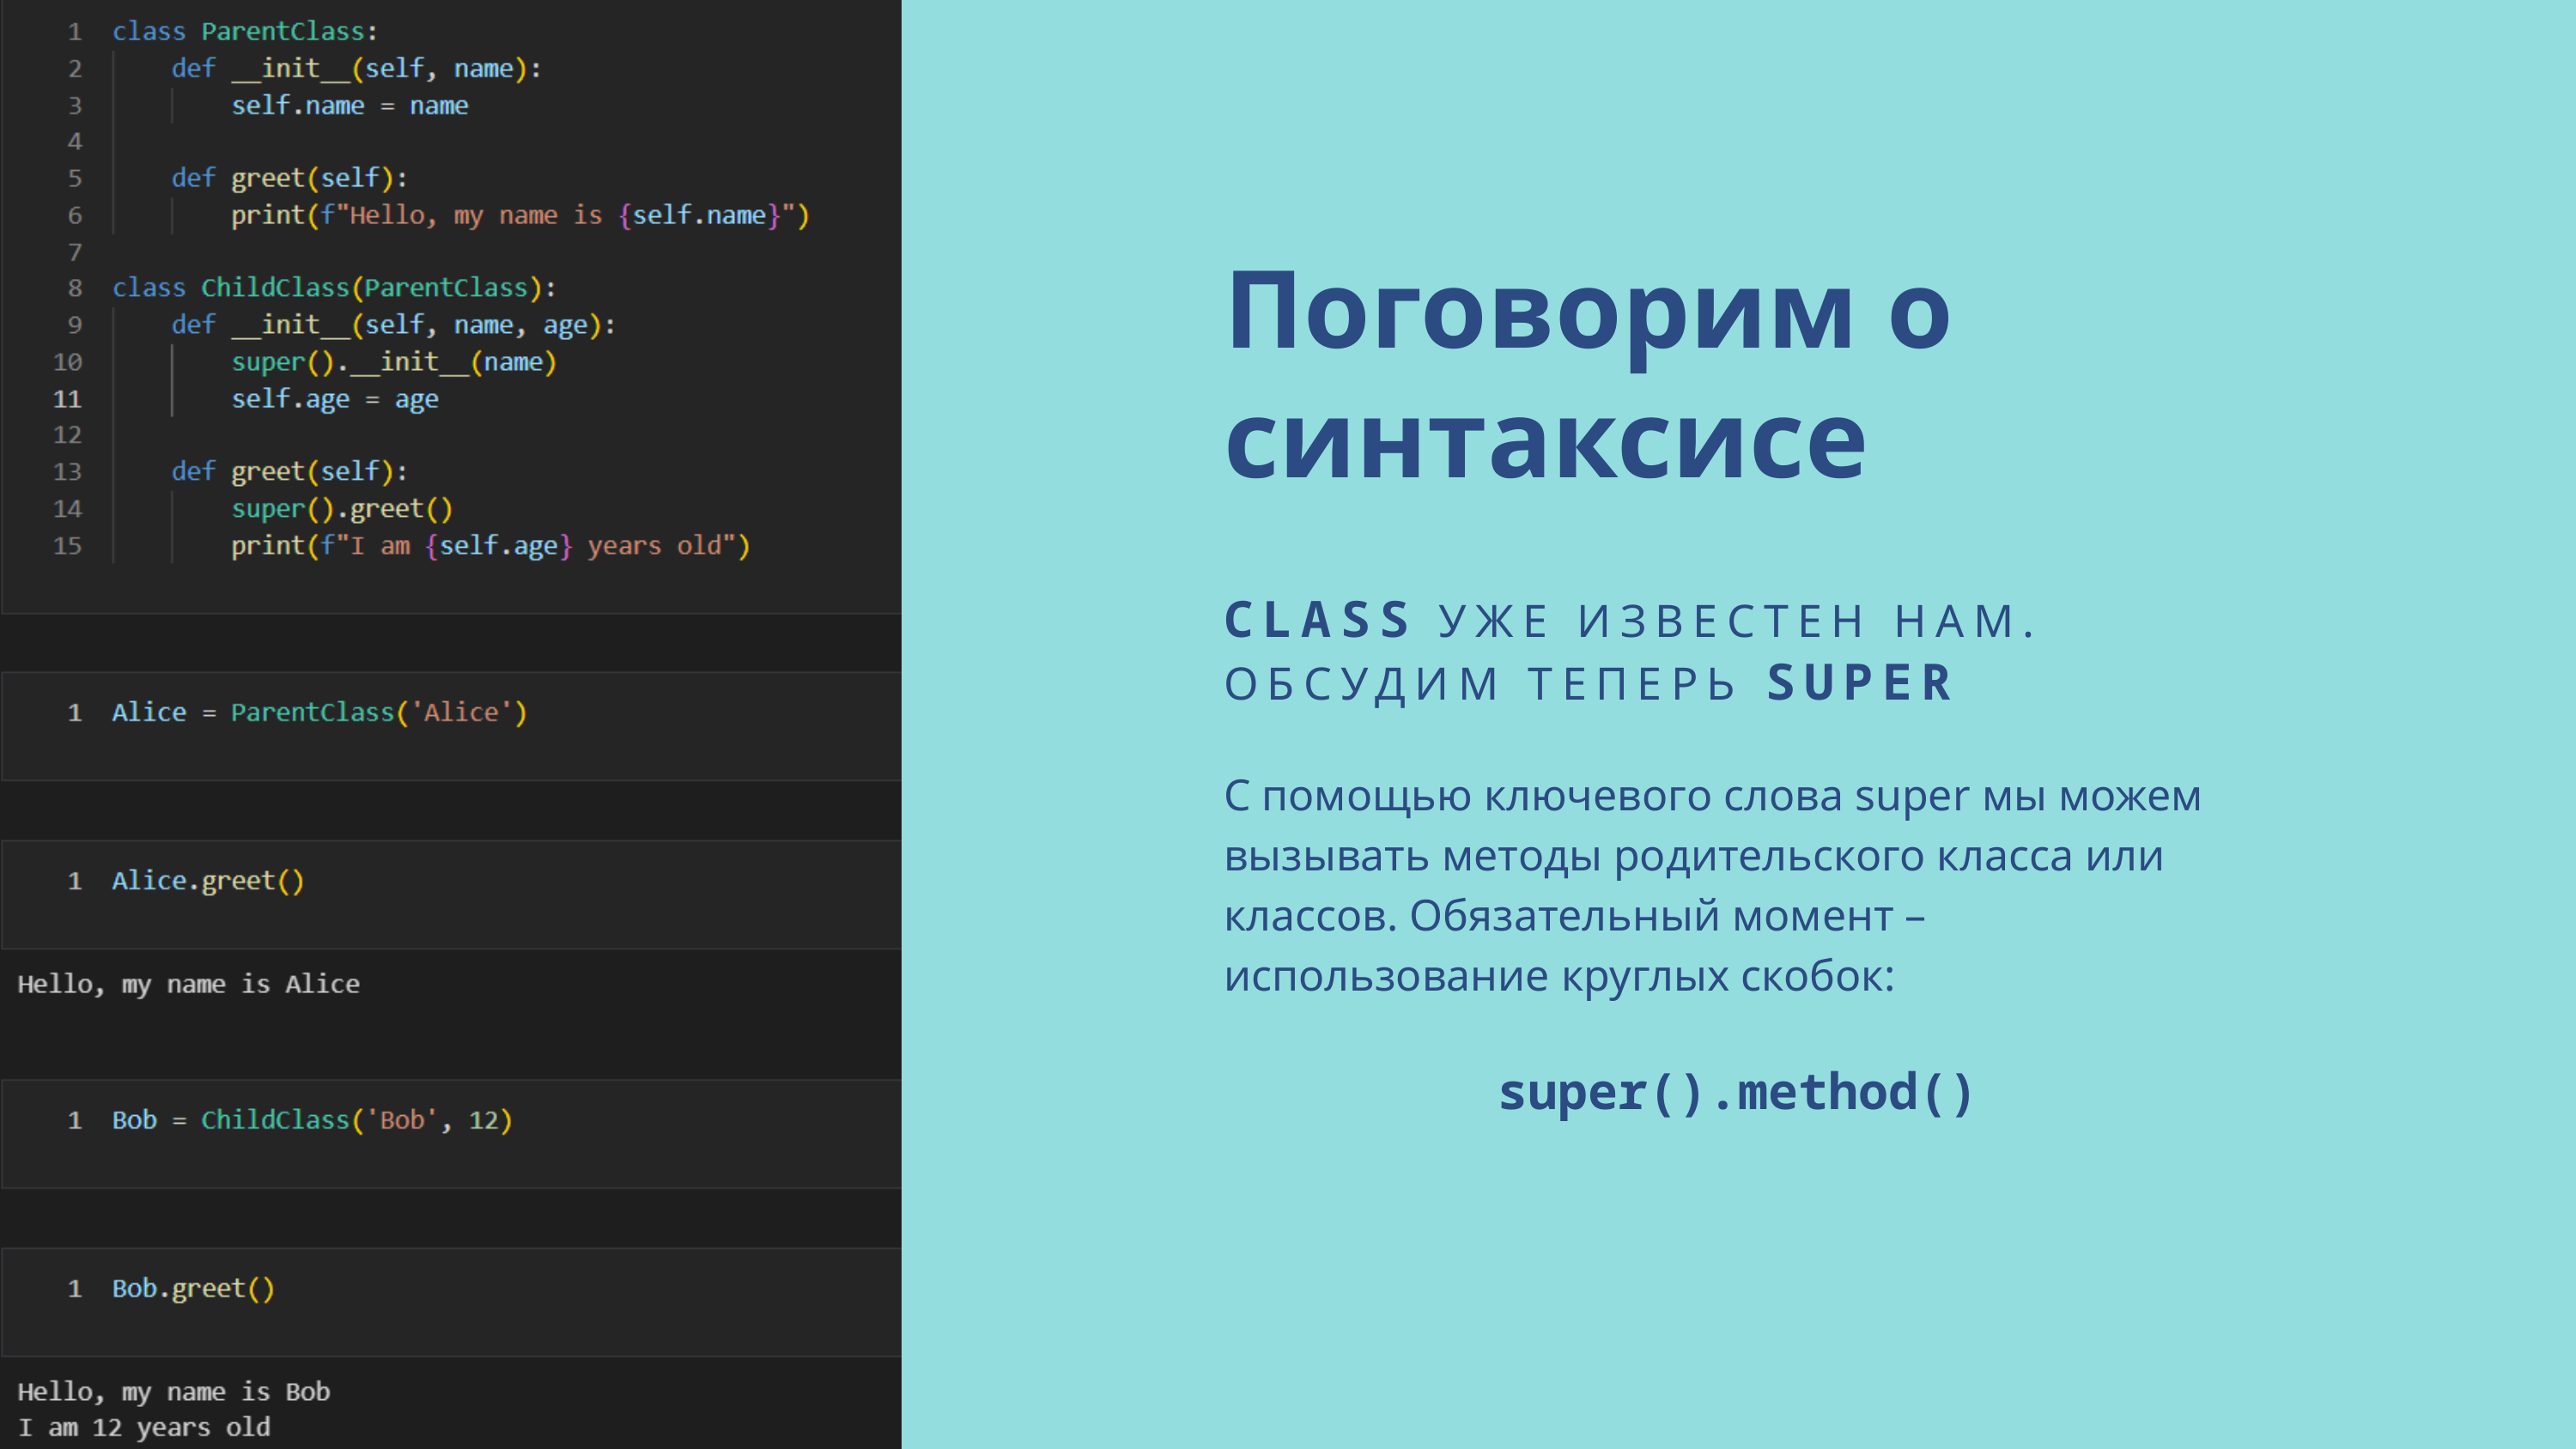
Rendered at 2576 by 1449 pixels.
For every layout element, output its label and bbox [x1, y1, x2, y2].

picture [0, 0, 902, 1449]
text_box [1223, 239, 2254, 1125]
